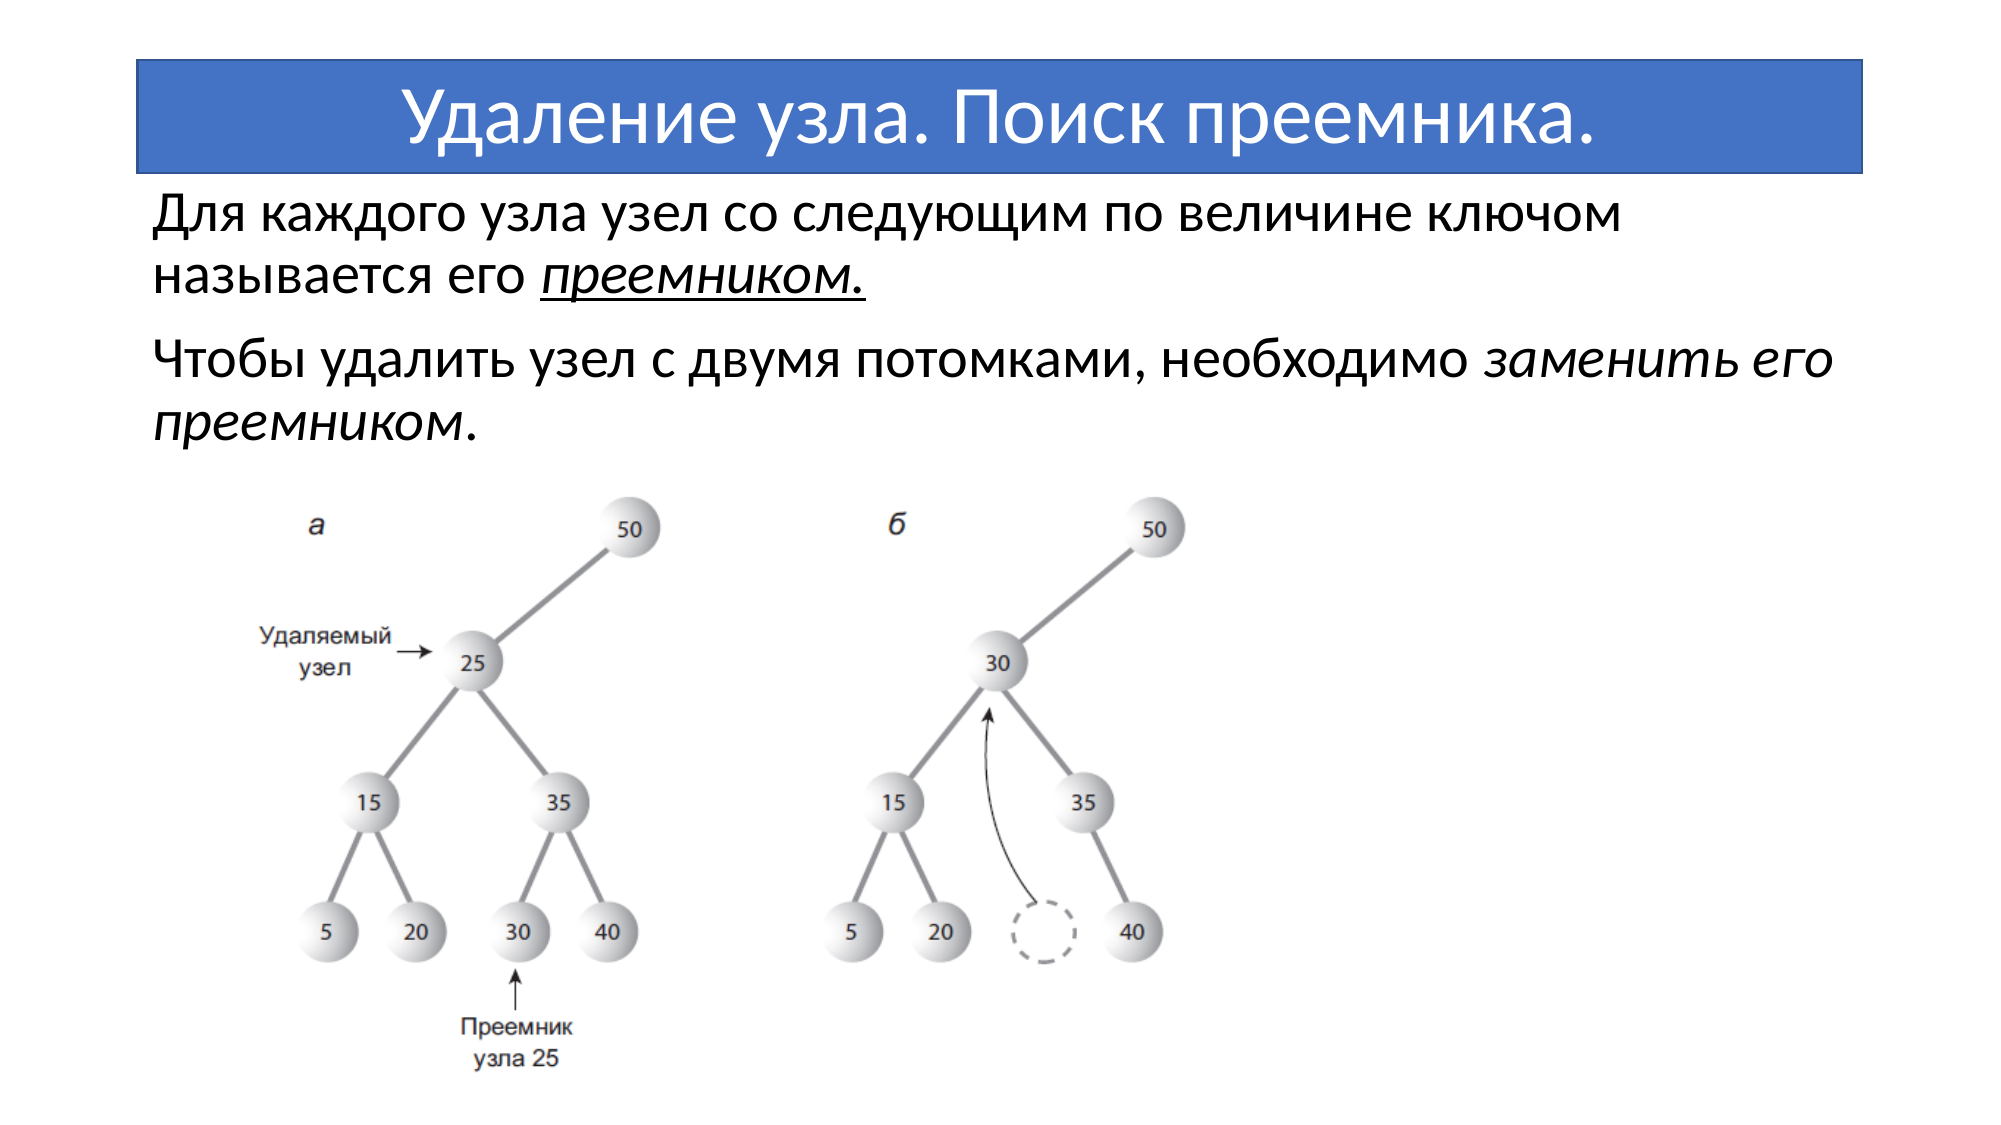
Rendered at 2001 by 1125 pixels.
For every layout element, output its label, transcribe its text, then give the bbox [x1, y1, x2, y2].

picture [233, 480, 1284, 1088]
list Для каждого узла узел со следующим по величине ключом называется его преемником. Чтобы удалить узел с двумя потомками, необходимо заменить его преемником. [137, 173, 1863, 1001]
title Удаление узла. Поиск преемника. [136, 59, 1863, 174]
